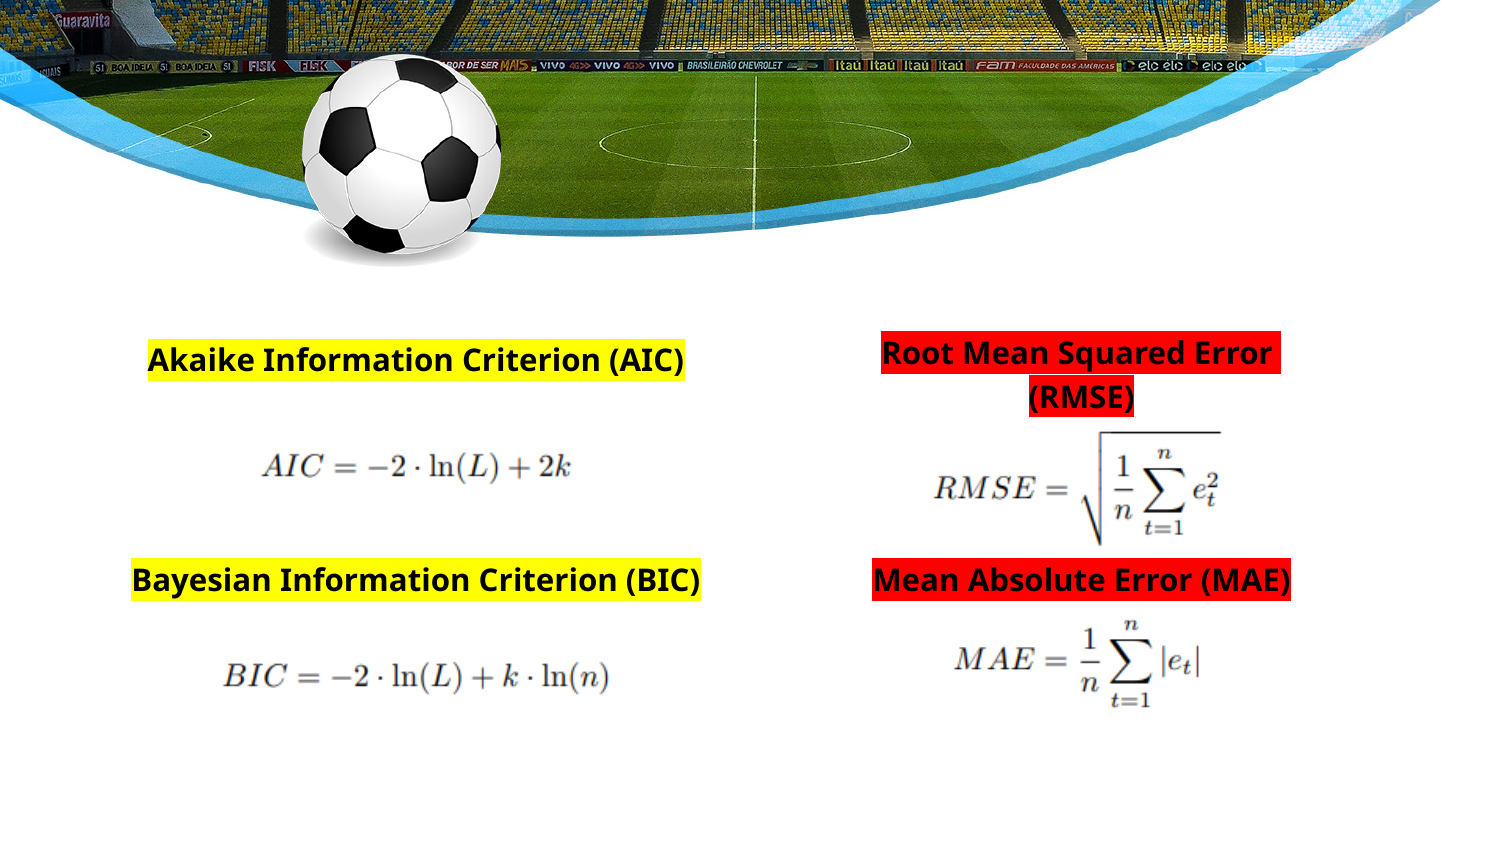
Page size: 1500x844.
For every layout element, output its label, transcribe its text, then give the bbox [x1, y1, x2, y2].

text_box Mean Absolute Error (MAE) [750, 526, 1413, 606]
picture [0, 0, 1500, 844]
list Akaike Information Criterion (AIC) [84, 309, 748, 389]
text_box Bayesian Information Criterion (BIC) [84, 526, 748, 606]
list Root Mean Squared Error (RMSE) [750, 343, 1413, 422]
